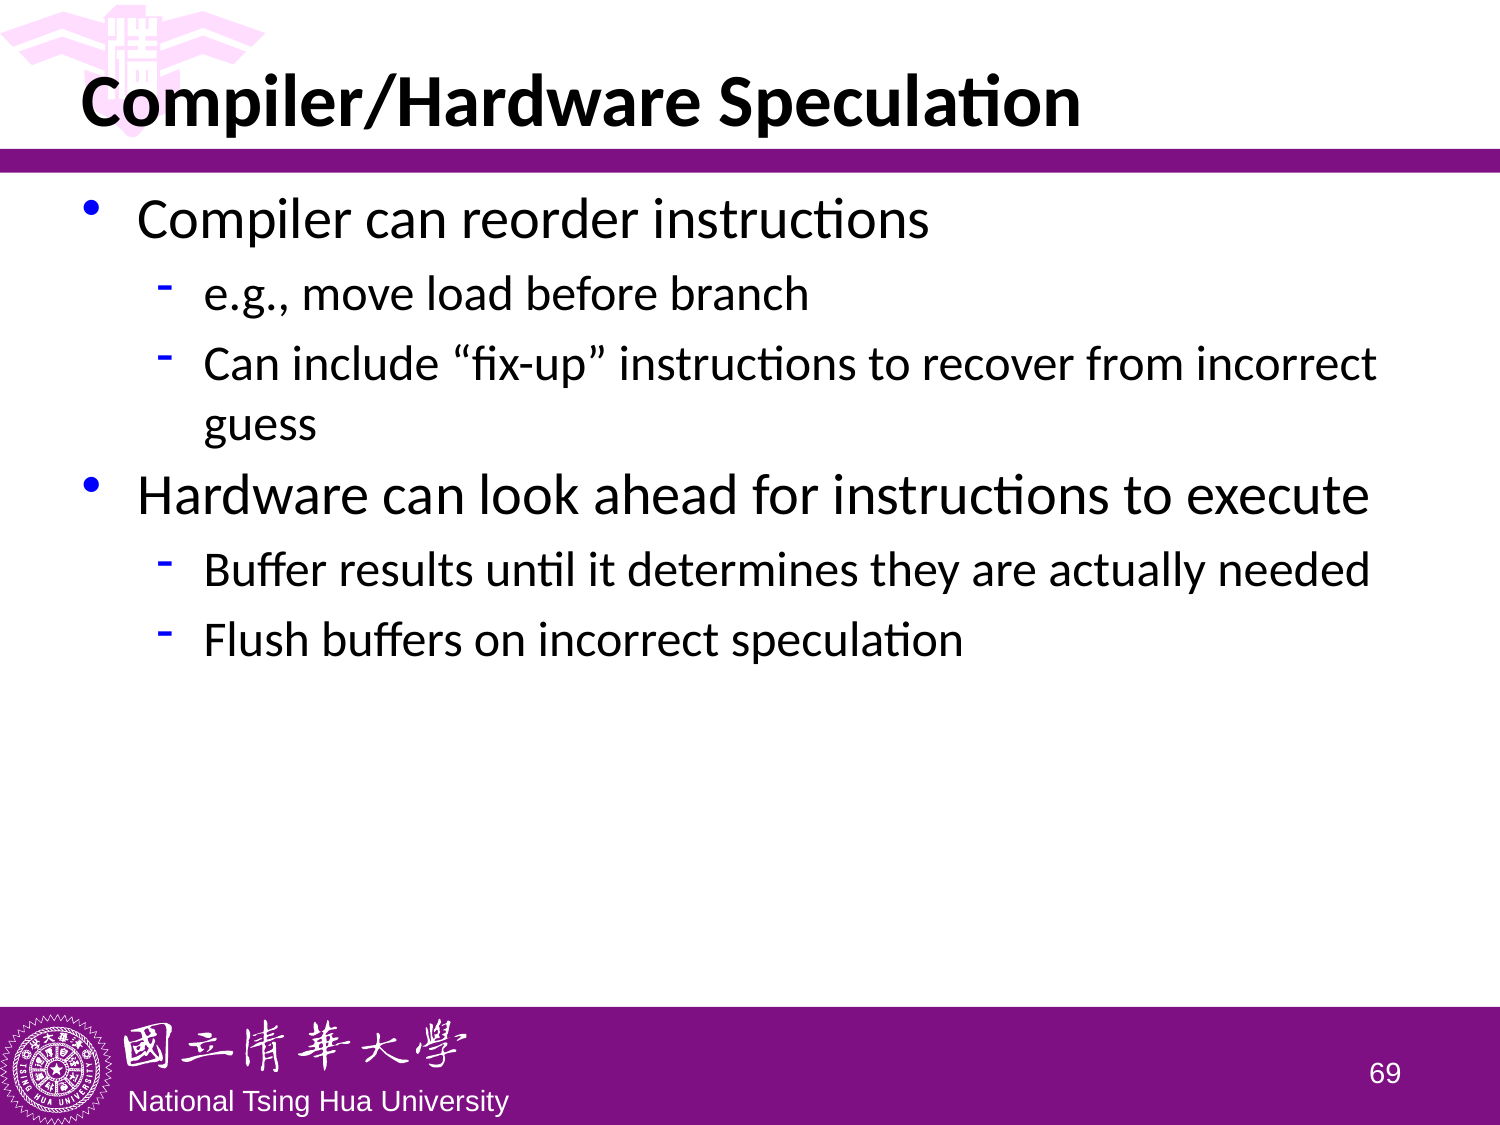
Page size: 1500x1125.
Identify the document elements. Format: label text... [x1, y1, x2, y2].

slide_number 68 [1104, 1021, 1417, 1097]
list Compiler can reorder instructions e.g., move load before branch Can include “fix-up” instructions to recover from incorrect guess Hardware can look ahead for instructions to execute Buffer results until it determines they are actually needed Flush buffers on incorrect speculation [66, 172, 1436, 1003]
title Compiler/Hardware Speculation [66, 37, 1436, 149]
